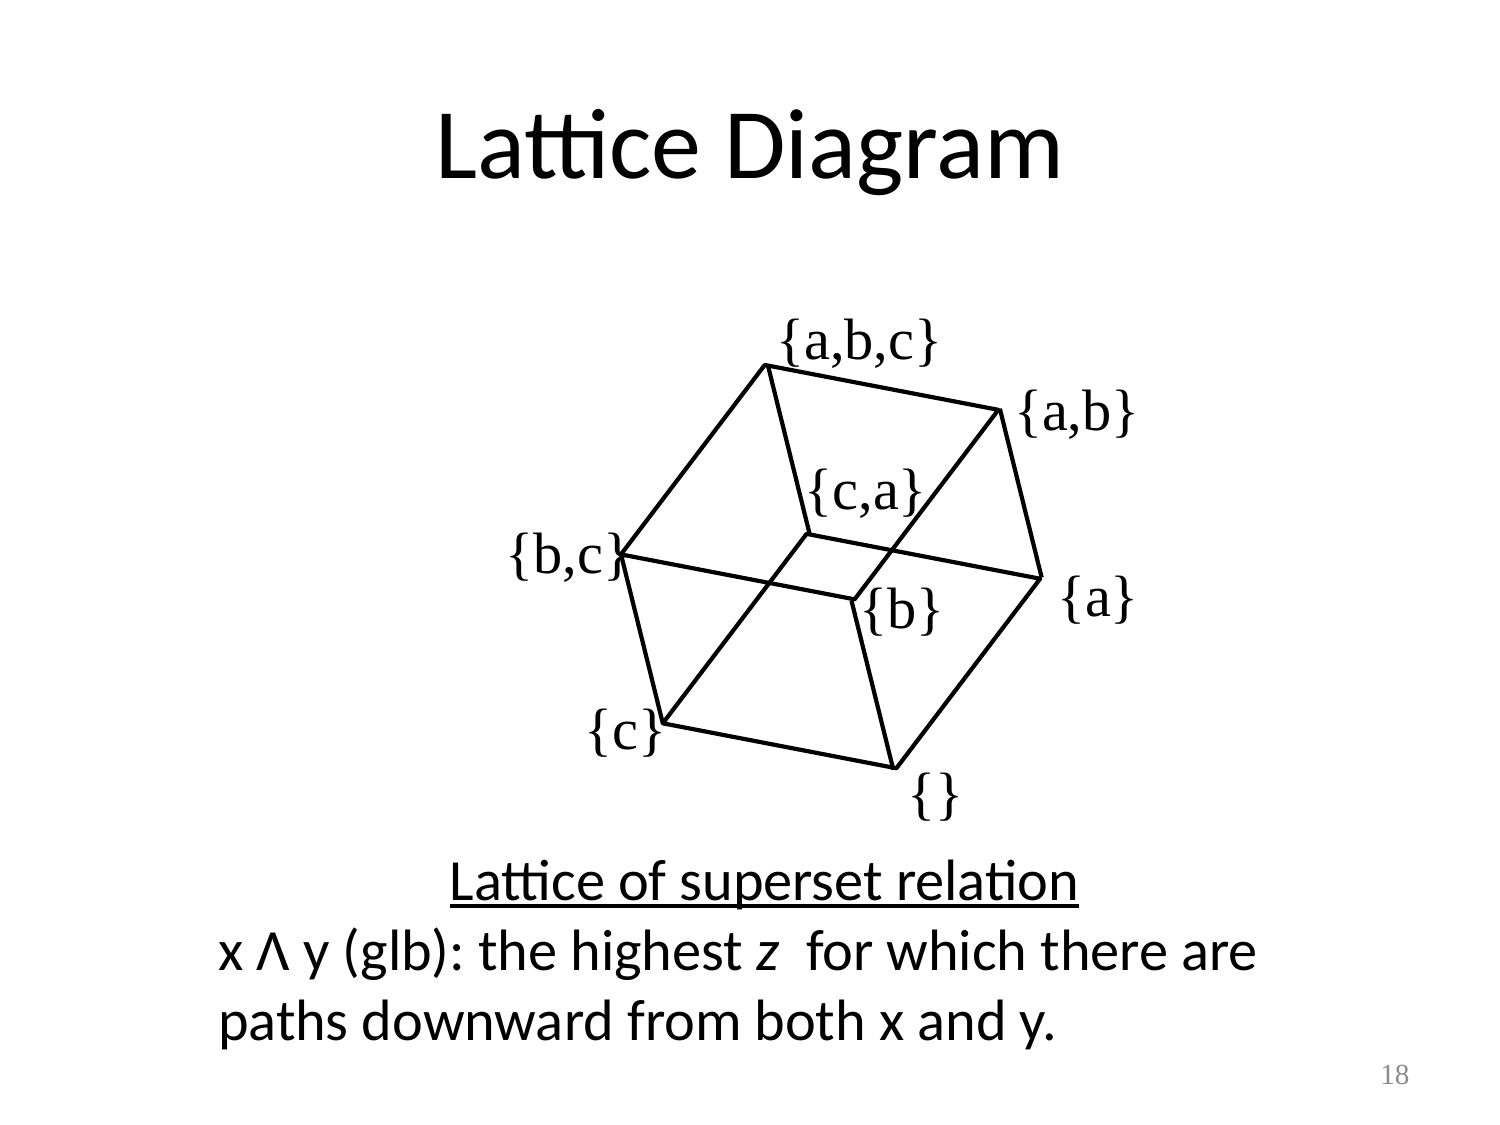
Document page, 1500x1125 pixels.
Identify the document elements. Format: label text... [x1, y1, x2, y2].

text_box [814, 529, 911, 548]
text_box [898, 648, 991, 747]
text_box {a} [1042, 550, 1233, 636]
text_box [620, 554, 663, 724]
text_box [690, 533, 965, 761]
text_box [767, 364, 810, 535]
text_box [999, 408, 1042, 578]
text_box {c} [569, 683, 760, 769]
text_box [653, 366, 797, 585]
text_box {a,b,c} [761, 293, 978, 379]
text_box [851, 600, 894, 770]
text_box {a,b} [999, 365, 1190, 450]
title Lattice Diagram [75, 45, 1425, 233]
text_box {} [892, 747, 1083, 833]
text_box Lattice of superset relation x Λ y (glb): the highest z for which there are paths downward from both x and y. [203, 834, 1326, 1060]
text_box {b} [844, 562, 1035, 648]
slide_number 18 [1074, 1042, 1425, 1103]
text_box [814, 379, 999, 443]
text_box {b,c} [490, 508, 681, 593]
text_box {c,a} [814, 443, 981, 529]
